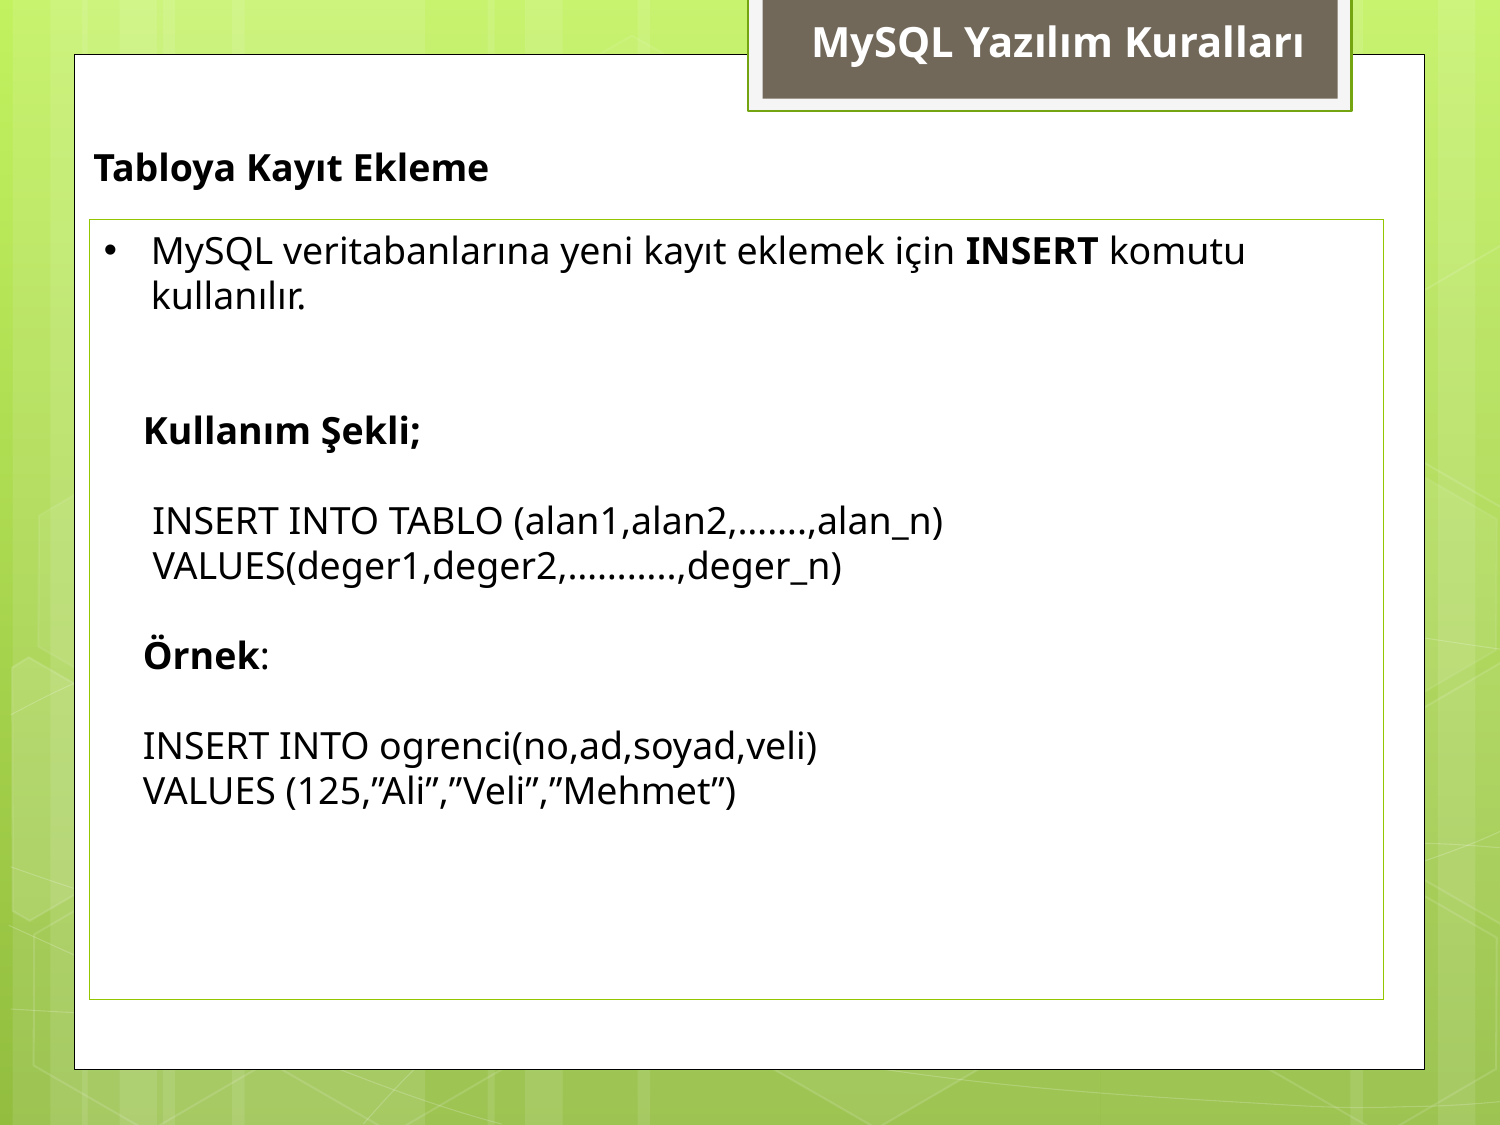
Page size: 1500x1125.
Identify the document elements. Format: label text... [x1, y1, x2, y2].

text_box Tabloya Kayıt Ekleme [78, 136, 1373, 197]
text_box MySQL Yazılım Kuralları [796, 7, 1320, 73]
text_box MySQL veritabanlarına yeni kayıt eklemek için INSERT komutu kullanılır. Kullanım Şekli; INSERT INTO TABLO (alan1,alan2,…….,alan_n) VALUES(deger1,deger2,………..,deger_n) Örnek: INSERT INTO ogrenci(no,ad,soyad,veli) VALUES (125,”Ali”,”Veli”,”Mehmet”) [89, 219, 1384, 1000]
